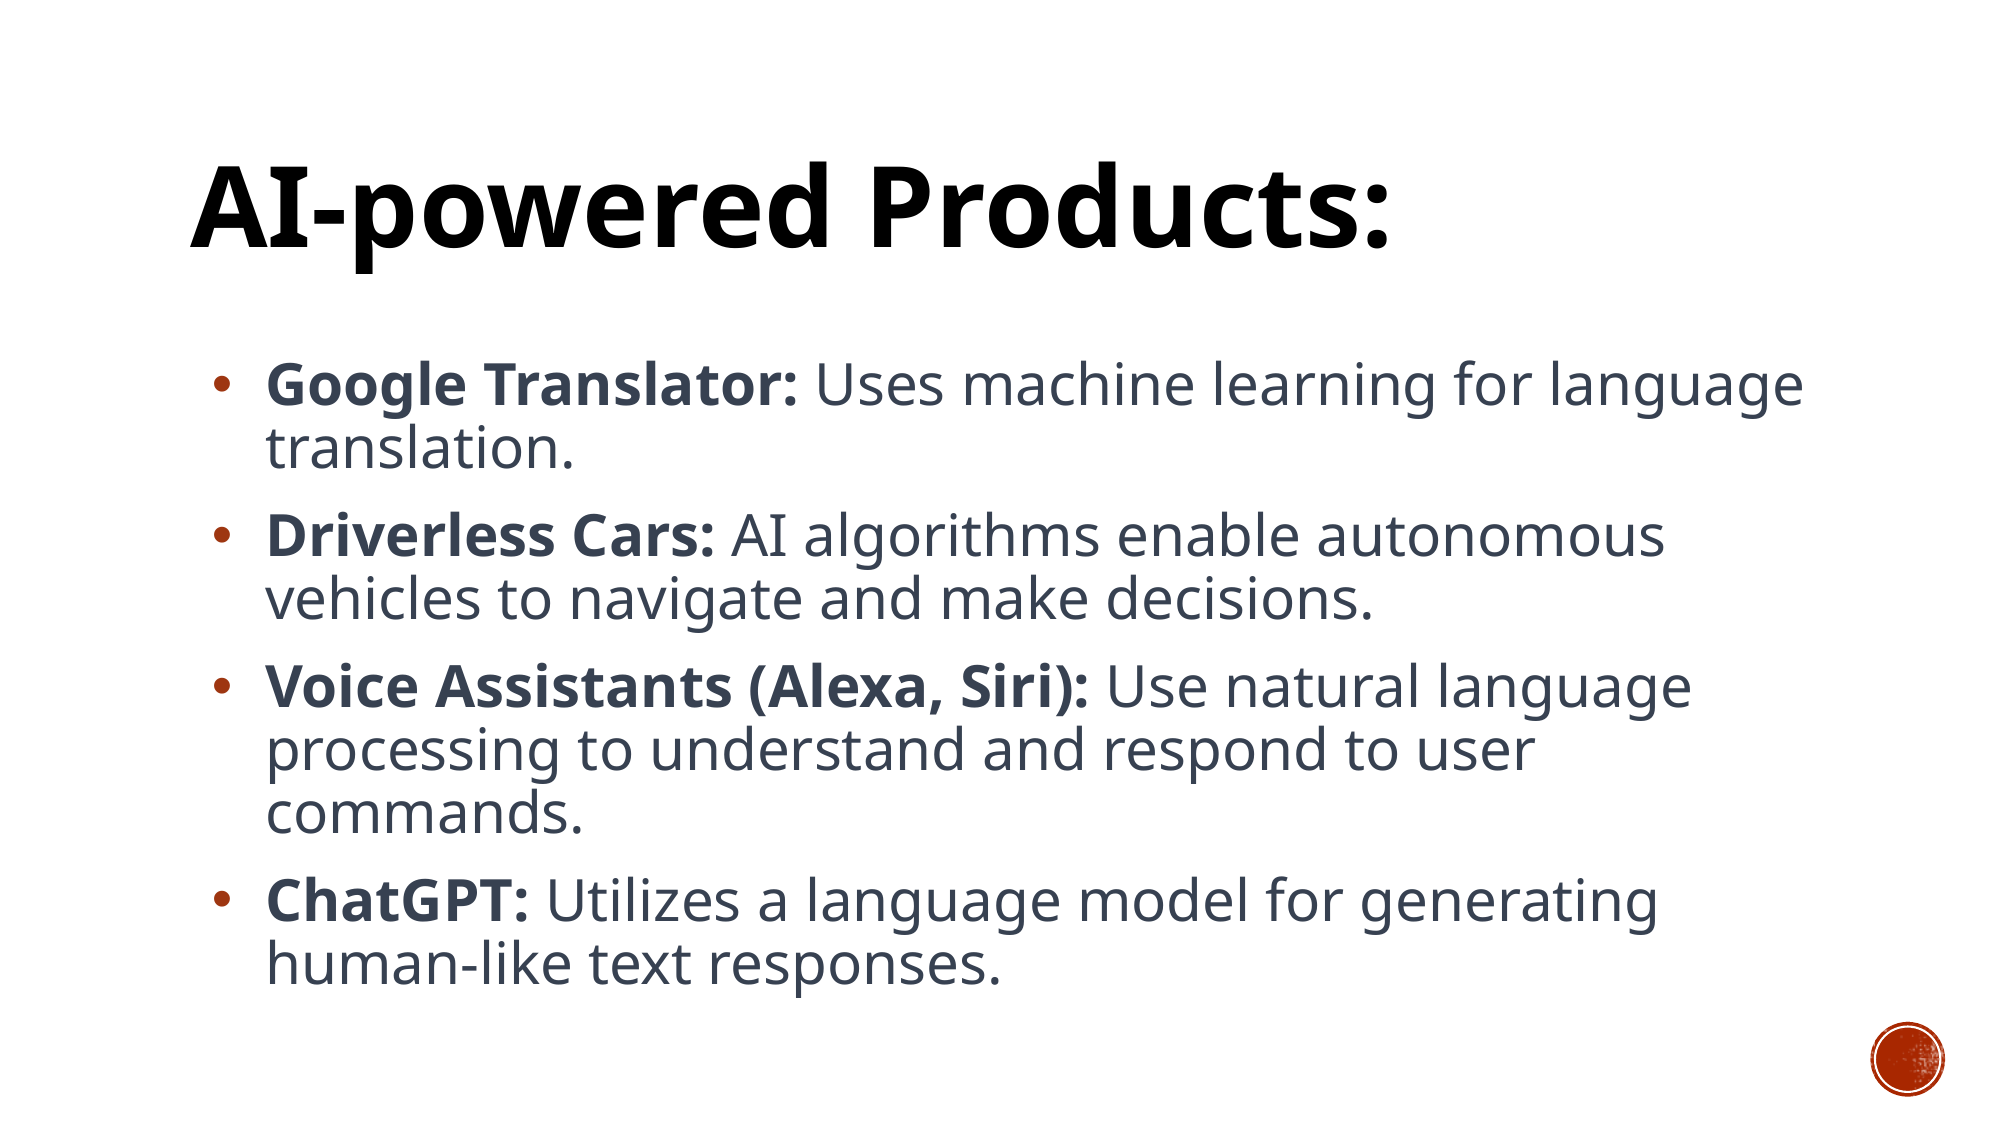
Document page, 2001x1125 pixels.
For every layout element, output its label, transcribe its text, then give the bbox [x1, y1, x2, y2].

title AI-powered Products: [175, 79, 1826, 344]
picture [1870, 1021, 1946, 1097]
list Google Translator: Uses machine learning for language translation. Driverless Cars: AI algorithms enable autonomous vehicles to navigate and make decisions. Voice Assistants (Alexa, Siri): Use natural language processing to understand and respond to user commands. ChatGPT: Utilizes a language model for generating human-like text responses. [175, 347, 1826, 1013]
